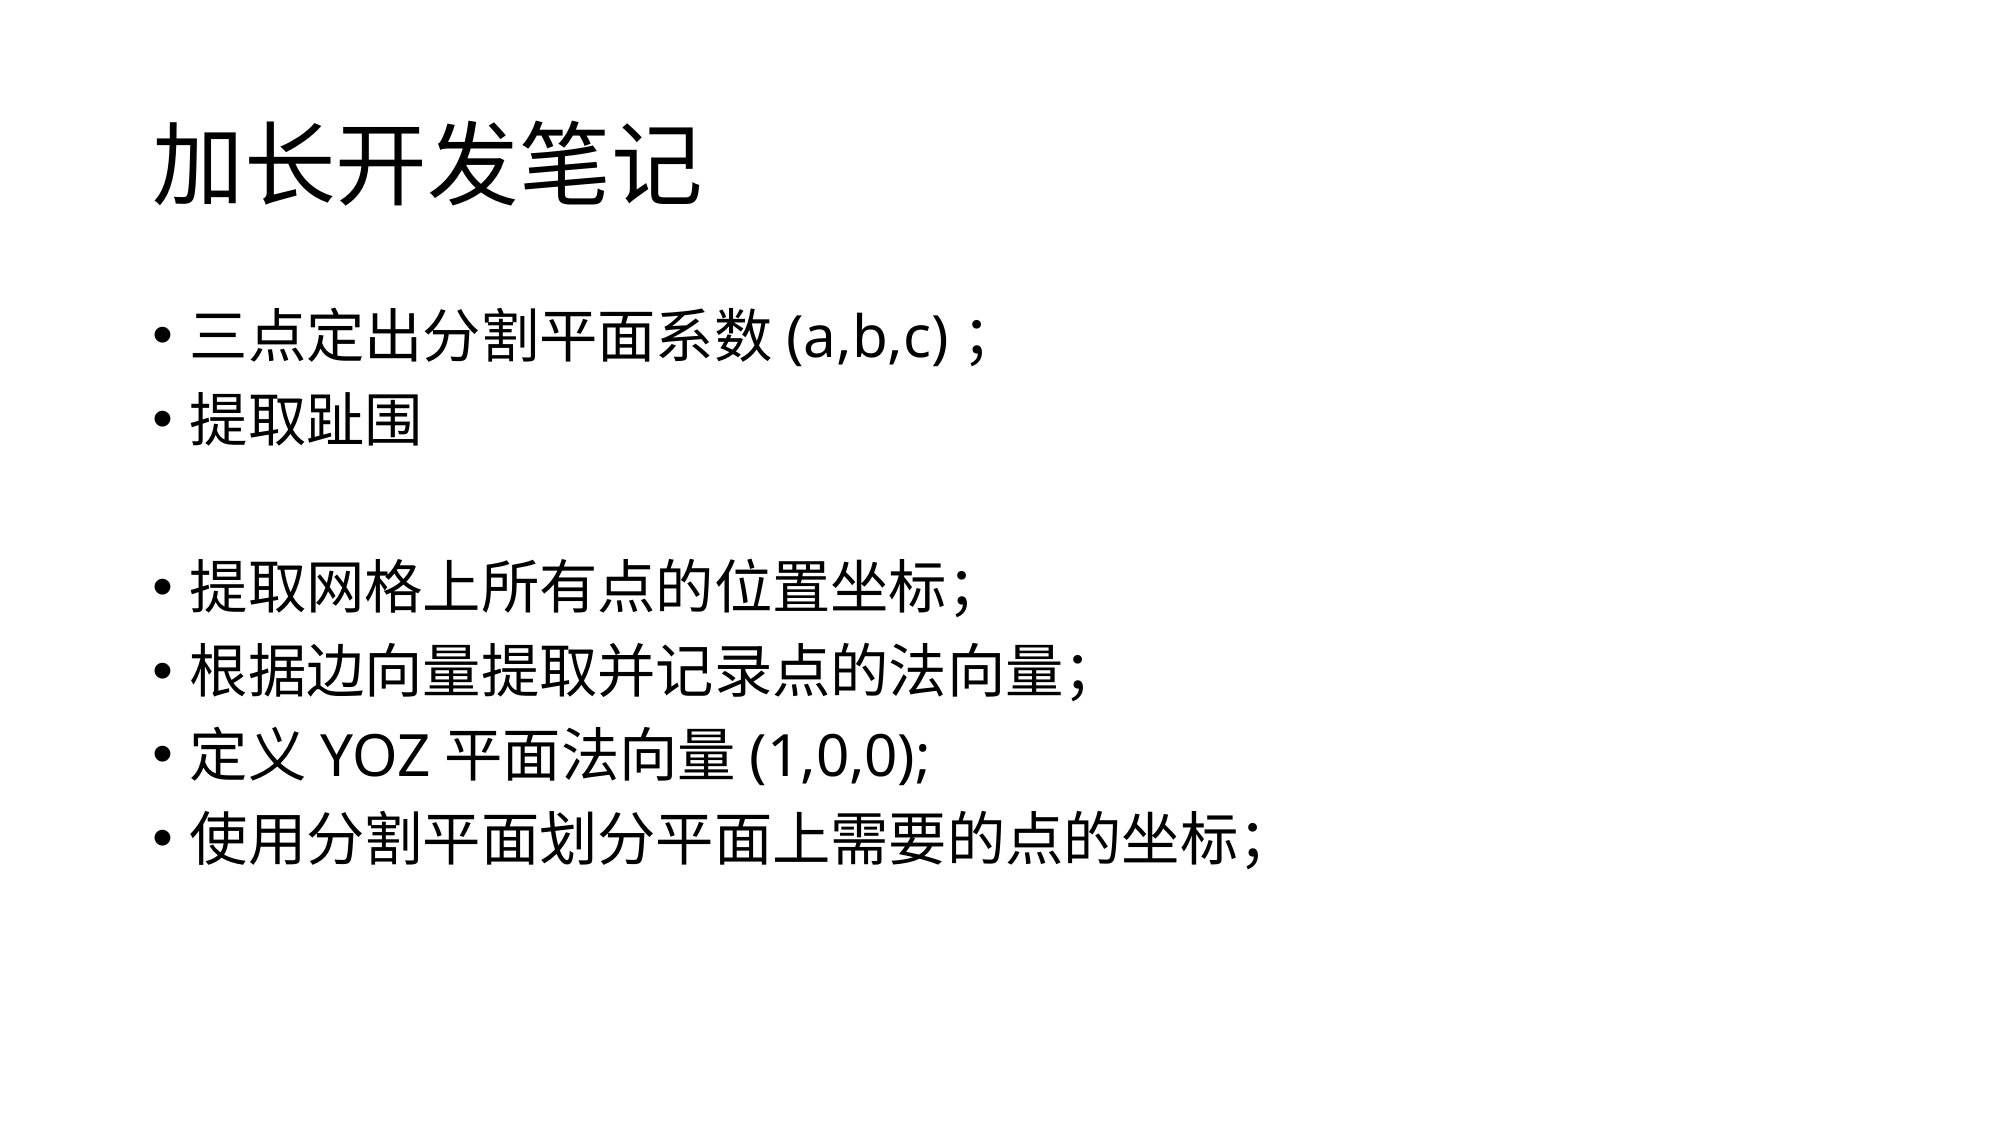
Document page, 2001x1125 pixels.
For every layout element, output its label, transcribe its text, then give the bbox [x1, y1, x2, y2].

list 三点定出分割平面系数(a,b,c)； 提取趾围 提取网格上所有点的位置坐标； 根据边向量提取并记录点的法向量； 定义YOZ平面法向量(1,0,0); 使用分割平面划分平面上需要的点的坐标； [137, 299, 1863, 1014]
title 加长开发笔记 [137, 59, 1863, 278]
